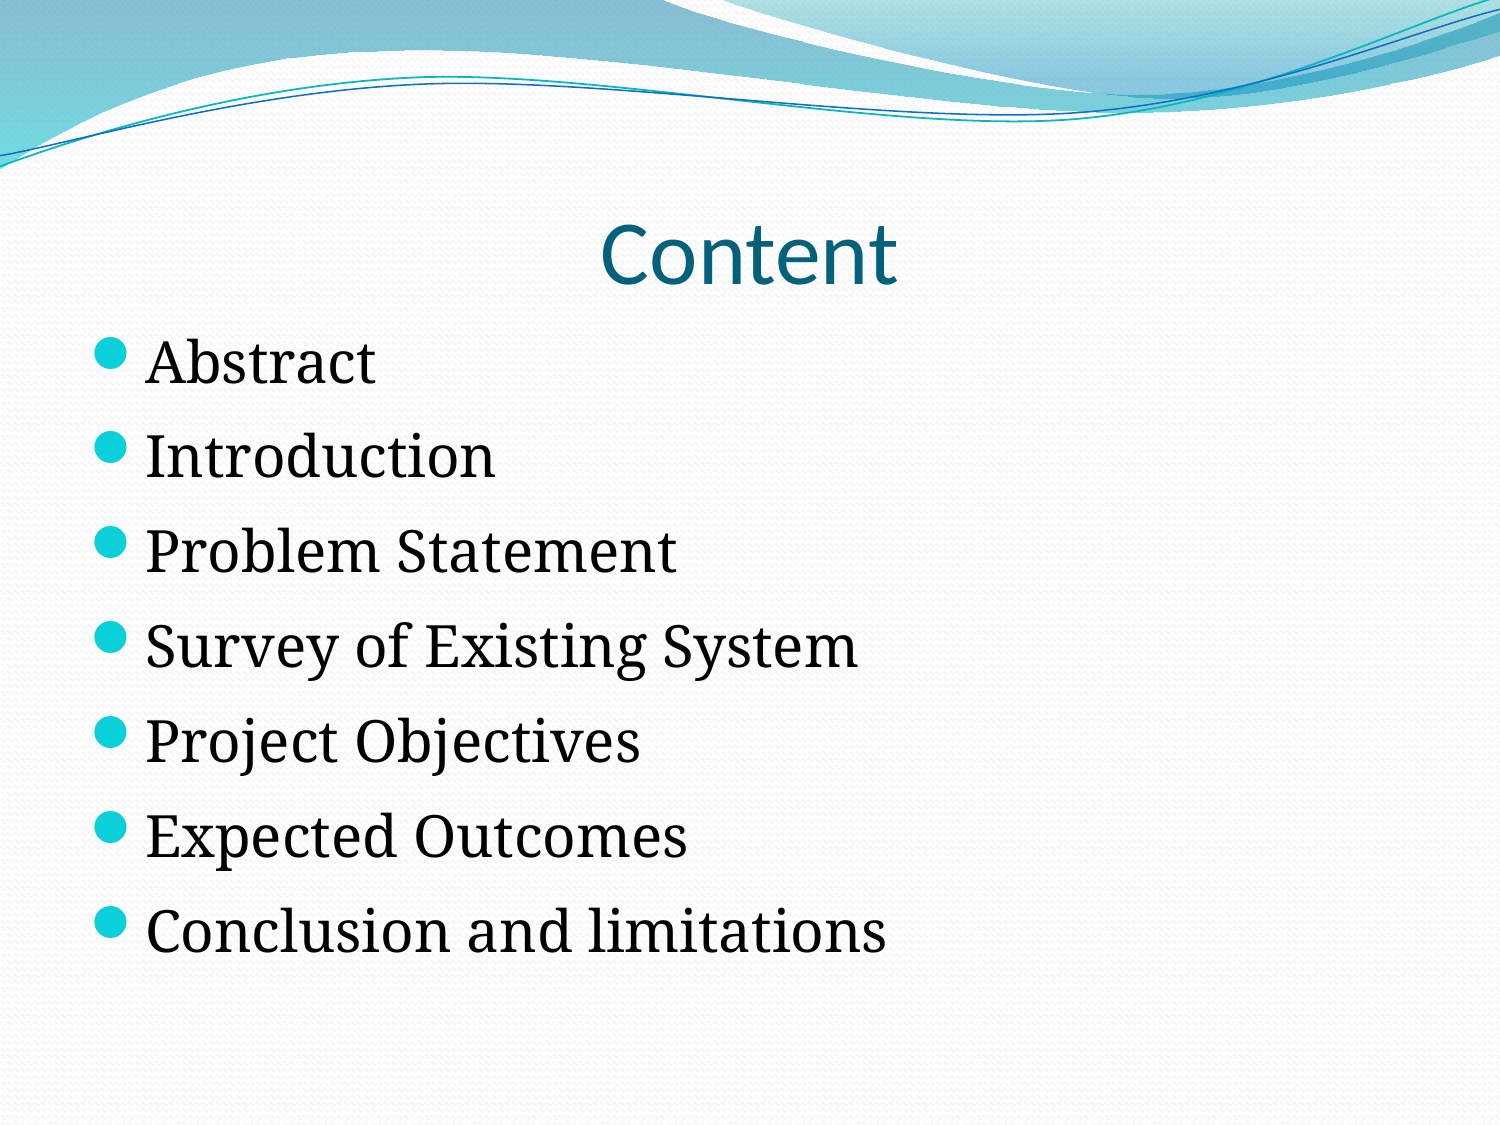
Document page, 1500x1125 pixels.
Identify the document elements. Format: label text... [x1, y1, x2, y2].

list Abstract Introduction Problem Statement Survey of Existing System Project Objectives Expected Outcomes Conclusion and limitations [75, 317, 1425, 1038]
title Content [75, 115, 1425, 303]
